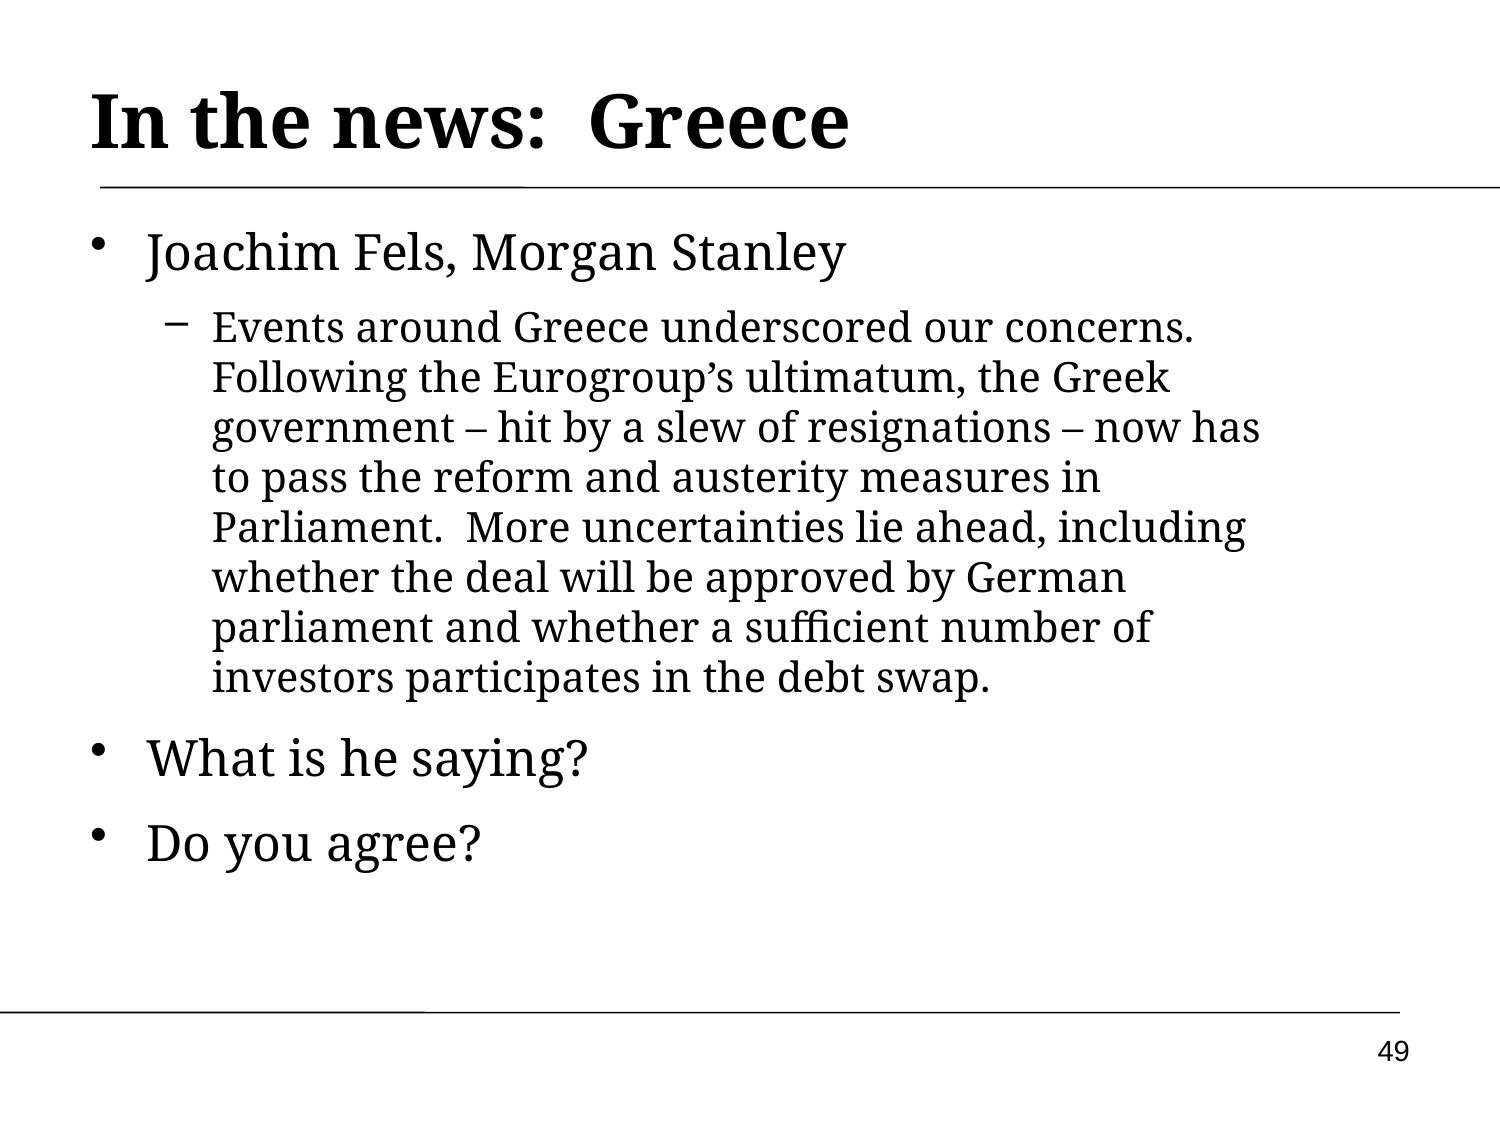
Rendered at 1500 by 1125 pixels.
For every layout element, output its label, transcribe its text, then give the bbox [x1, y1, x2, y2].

slide_number 49 [1074, 1024, 1426, 1103]
list Joachim Fels, Morgan Stanley Events around Greece underscored our concerns. Following the Eurogroup’s ultimatum, the Greek government – hit by a slew of resignations – now has to pass the reform and austerity measures in Parliament. More uncertainties lie ahead, including whether the deal will be approved by German parliament and whether a sufficient number of investors participates in the debt swap. What is he saying? Do you agree? [74, 212, 1326, 956]
title In the news: Greece [74, 49, 1426, 188]
